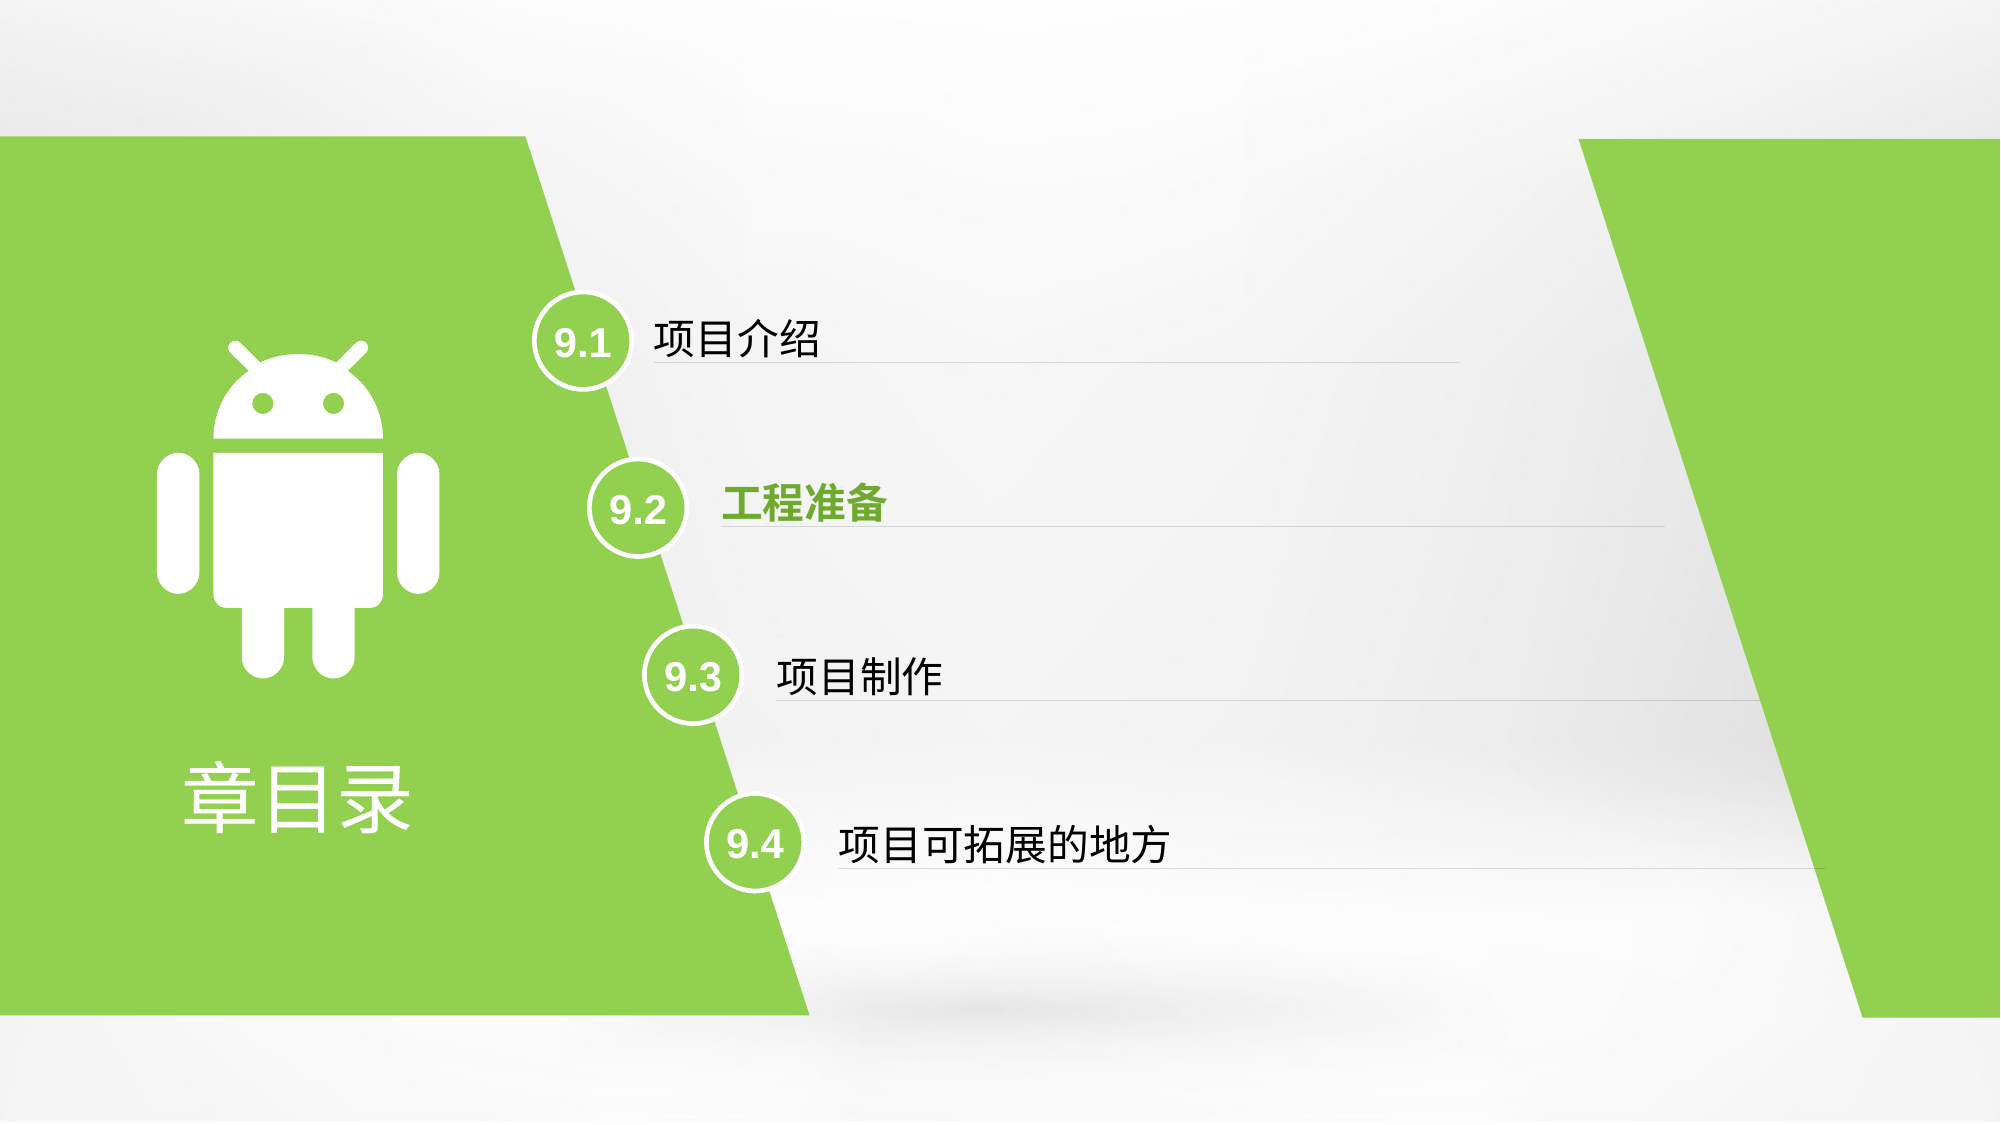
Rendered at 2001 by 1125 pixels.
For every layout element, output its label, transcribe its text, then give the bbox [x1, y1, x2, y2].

picture [0, 0, 2000, 1125]
text_box 9.4 [705, 792, 805, 892]
text_box [156, 452, 200, 594]
text_box 9.1 [533, 290, 633, 391]
text_box [0, 136, 810, 1016]
text_box [397, 452, 440, 594]
text_box [213, 340, 383, 439]
text_box 9.2 [588, 458, 688, 558]
text_box 章目录 [61, 732, 535, 860]
text_box 9.3 [643, 625, 743, 725]
text_box [213, 452, 383, 679]
text_box [1578, 138, 2000, 1018]
